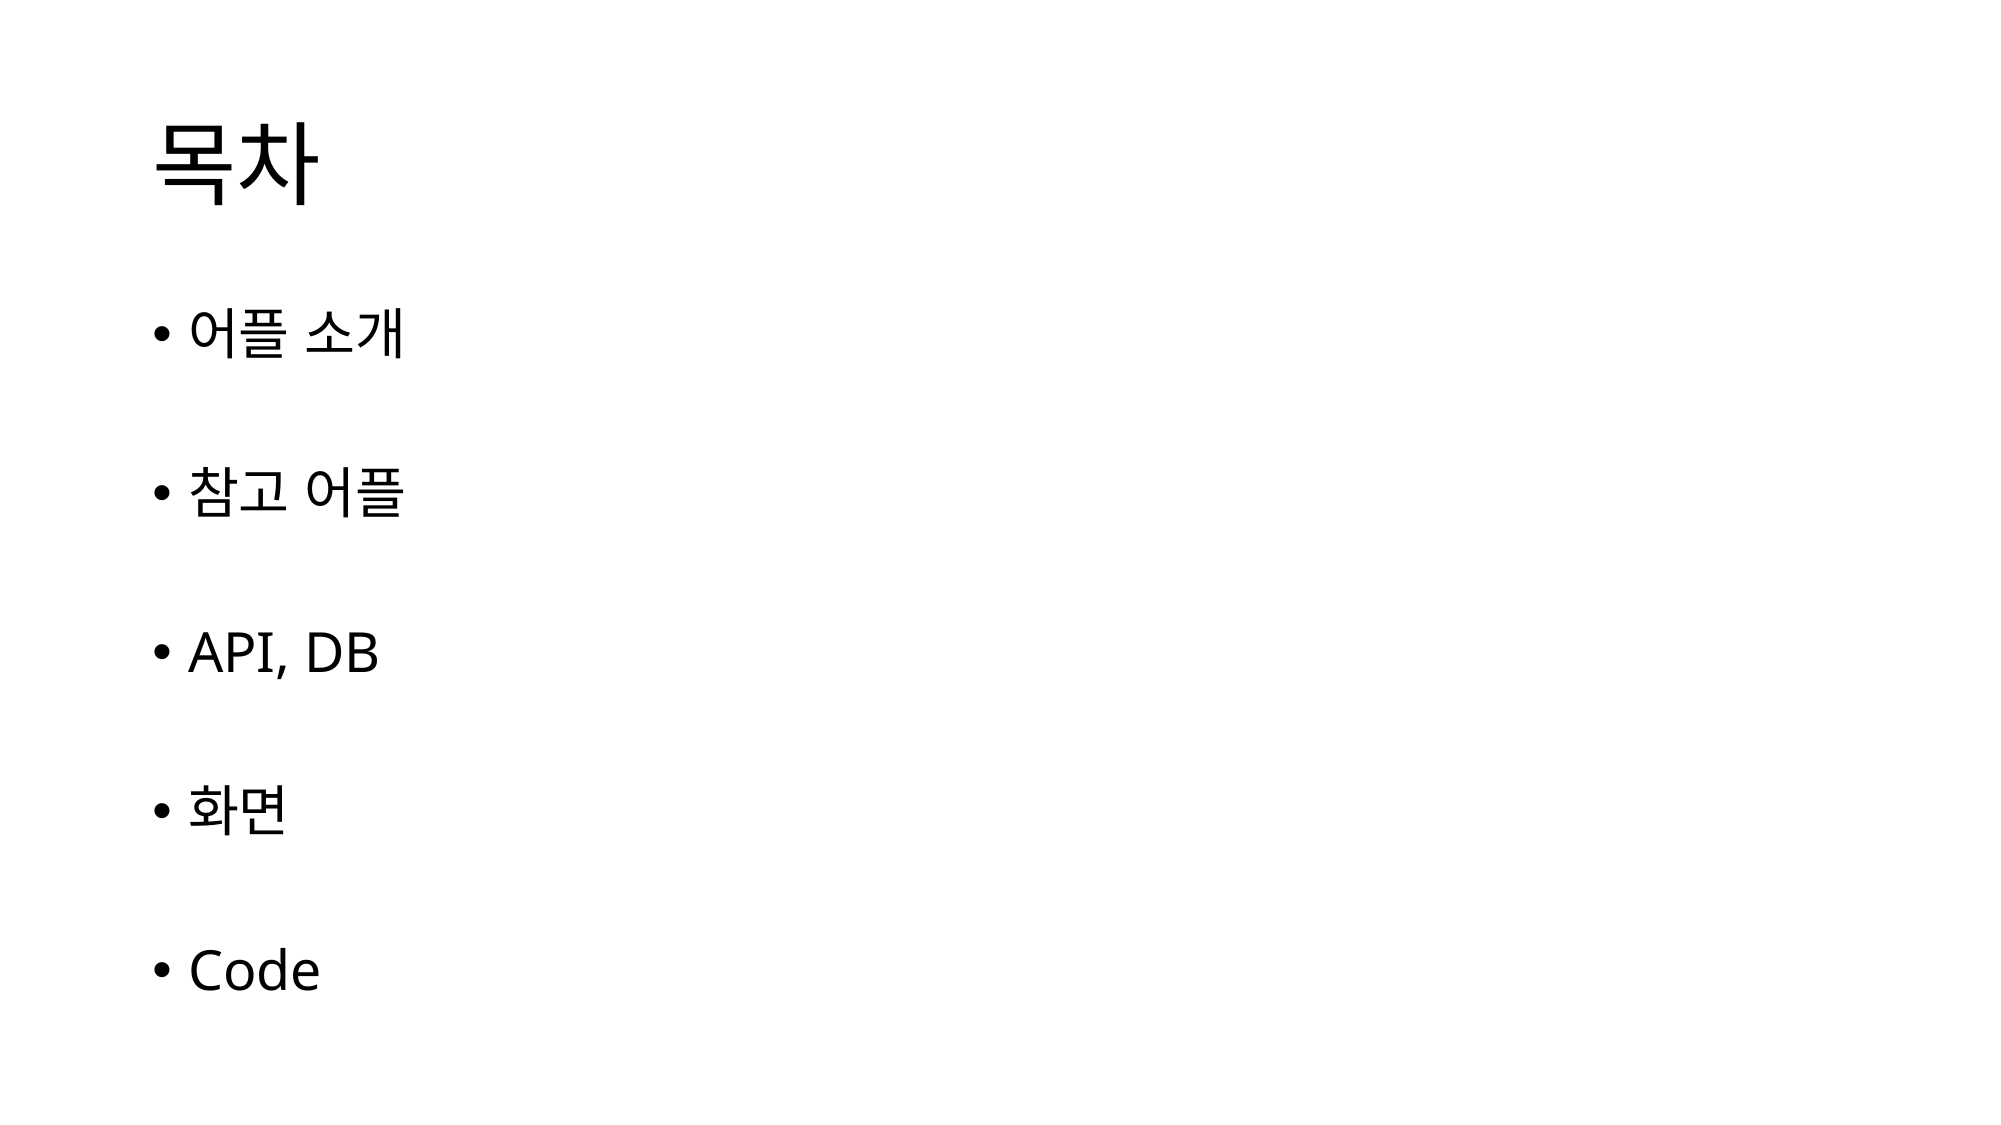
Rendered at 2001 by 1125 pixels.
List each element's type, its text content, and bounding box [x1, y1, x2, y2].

list 어플 소개 참고 어플 API, DB 화면 Code [137, 299, 1863, 1014]
title 목차 [137, 59, 1863, 278]
